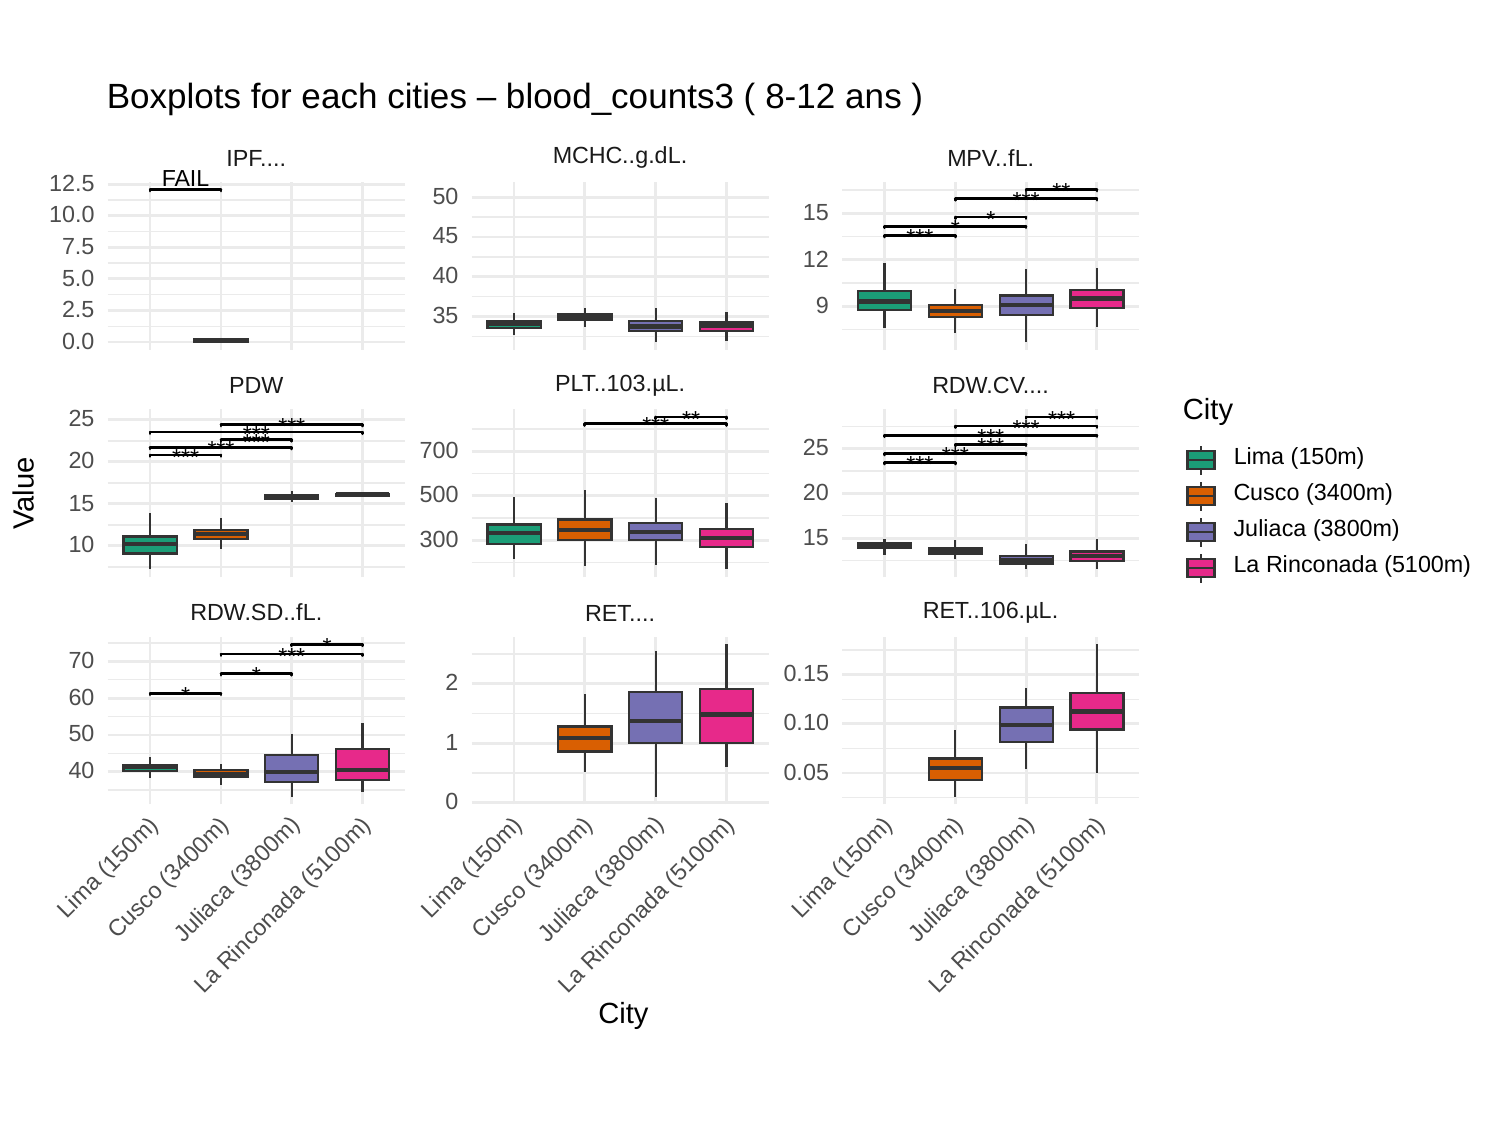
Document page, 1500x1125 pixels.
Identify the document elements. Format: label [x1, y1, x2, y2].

text_box [0, 74, 1500, 1051]
